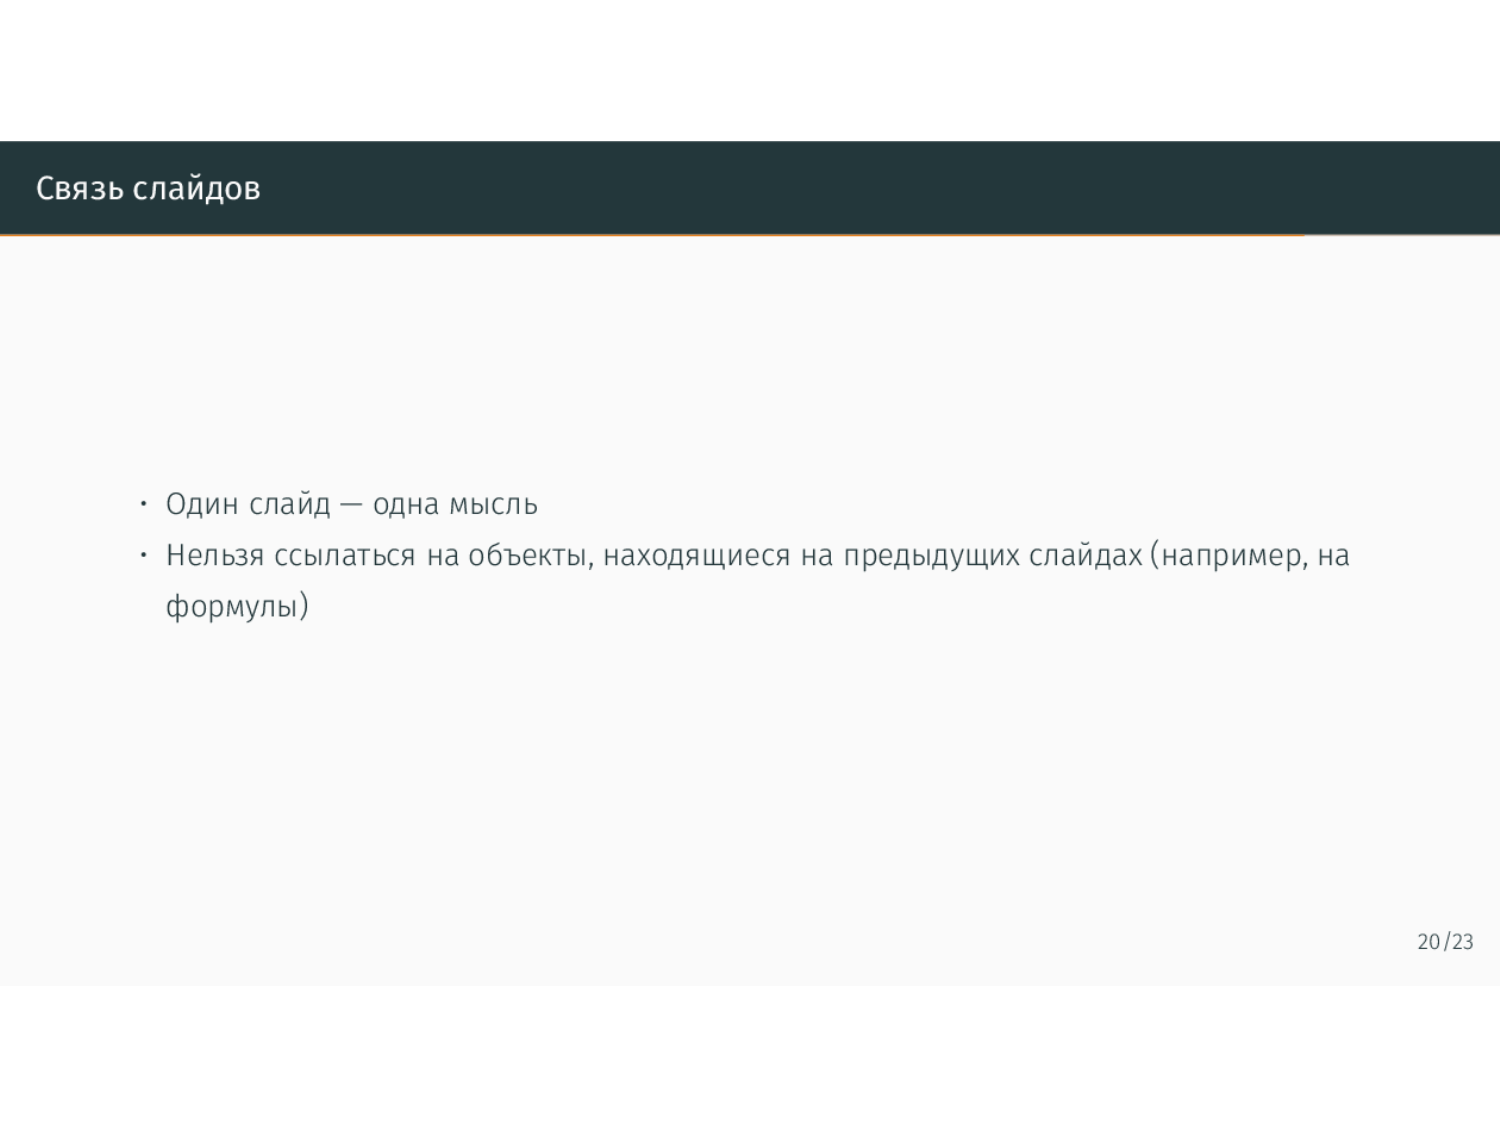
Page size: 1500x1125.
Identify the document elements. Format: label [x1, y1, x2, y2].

picture [0, 141, 1500, 986]
